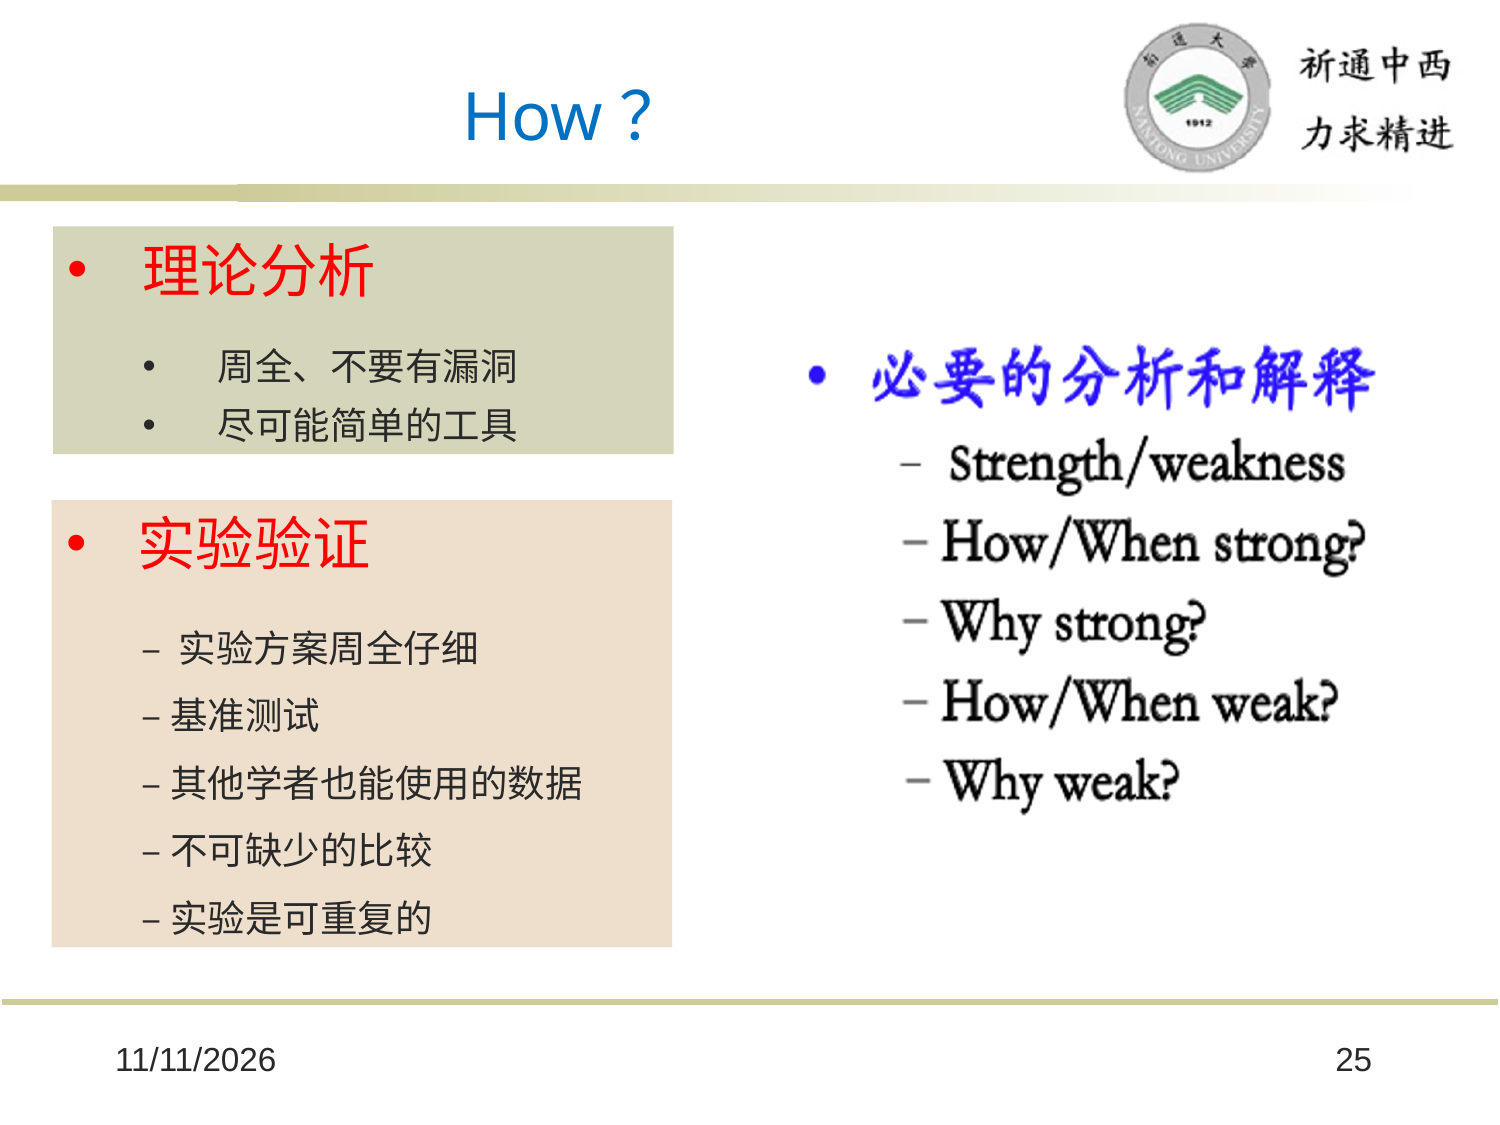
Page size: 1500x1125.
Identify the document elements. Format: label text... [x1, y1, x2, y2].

text_box 理论分析 周全、不要有漏洞 尽可能简单的工具 [53, 226, 674, 455]
title How？ [0, 46, 1149, 161]
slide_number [100, 1030, 313, 1107]
slide_number 25 [1234, 1030, 1388, 1107]
text_box 实验验证 – 实验方案周全仔细 –基准测试 –其他学者也能使用的数据 –不可缺少的比较 –实验是可重复的 [51, 500, 673, 948]
picture [2, 999, 1498, 1005]
picture [796, 325, 1388, 845]
picture [1116, 11, 1470, 181]
